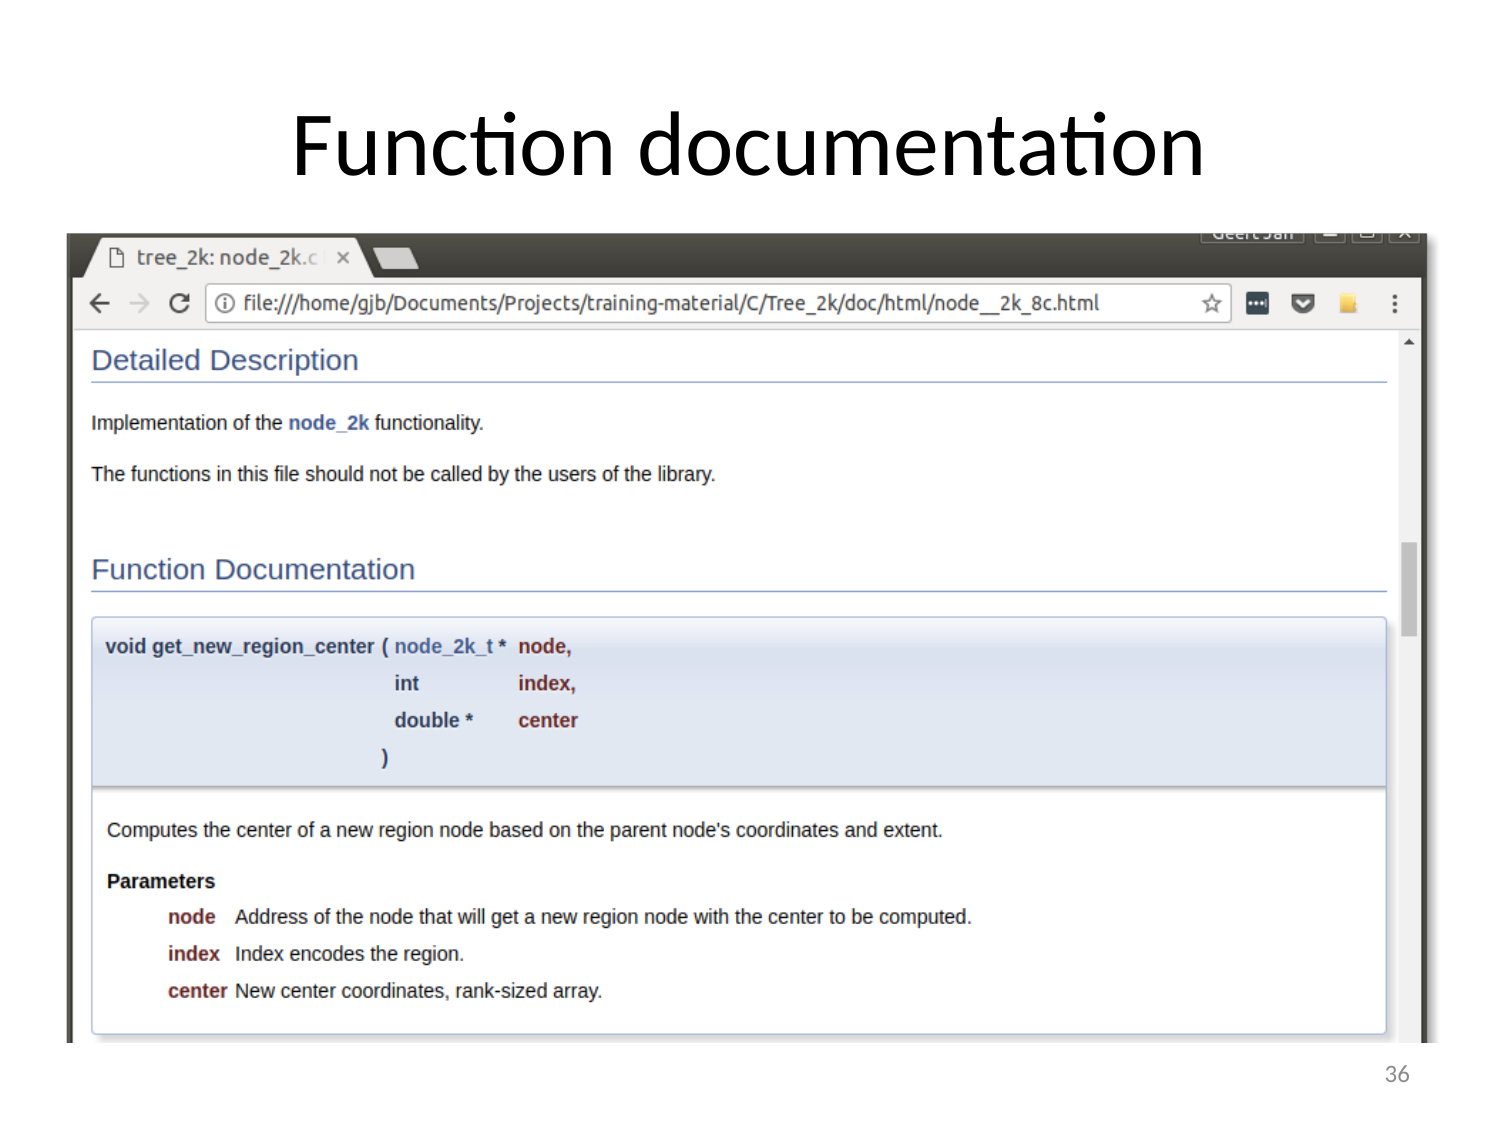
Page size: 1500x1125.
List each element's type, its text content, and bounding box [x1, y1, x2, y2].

picture [60, 208, 1440, 1043]
slide_number 36 [1074, 1051, 1425, 1103]
title Function documentation [75, 45, 1425, 206]
